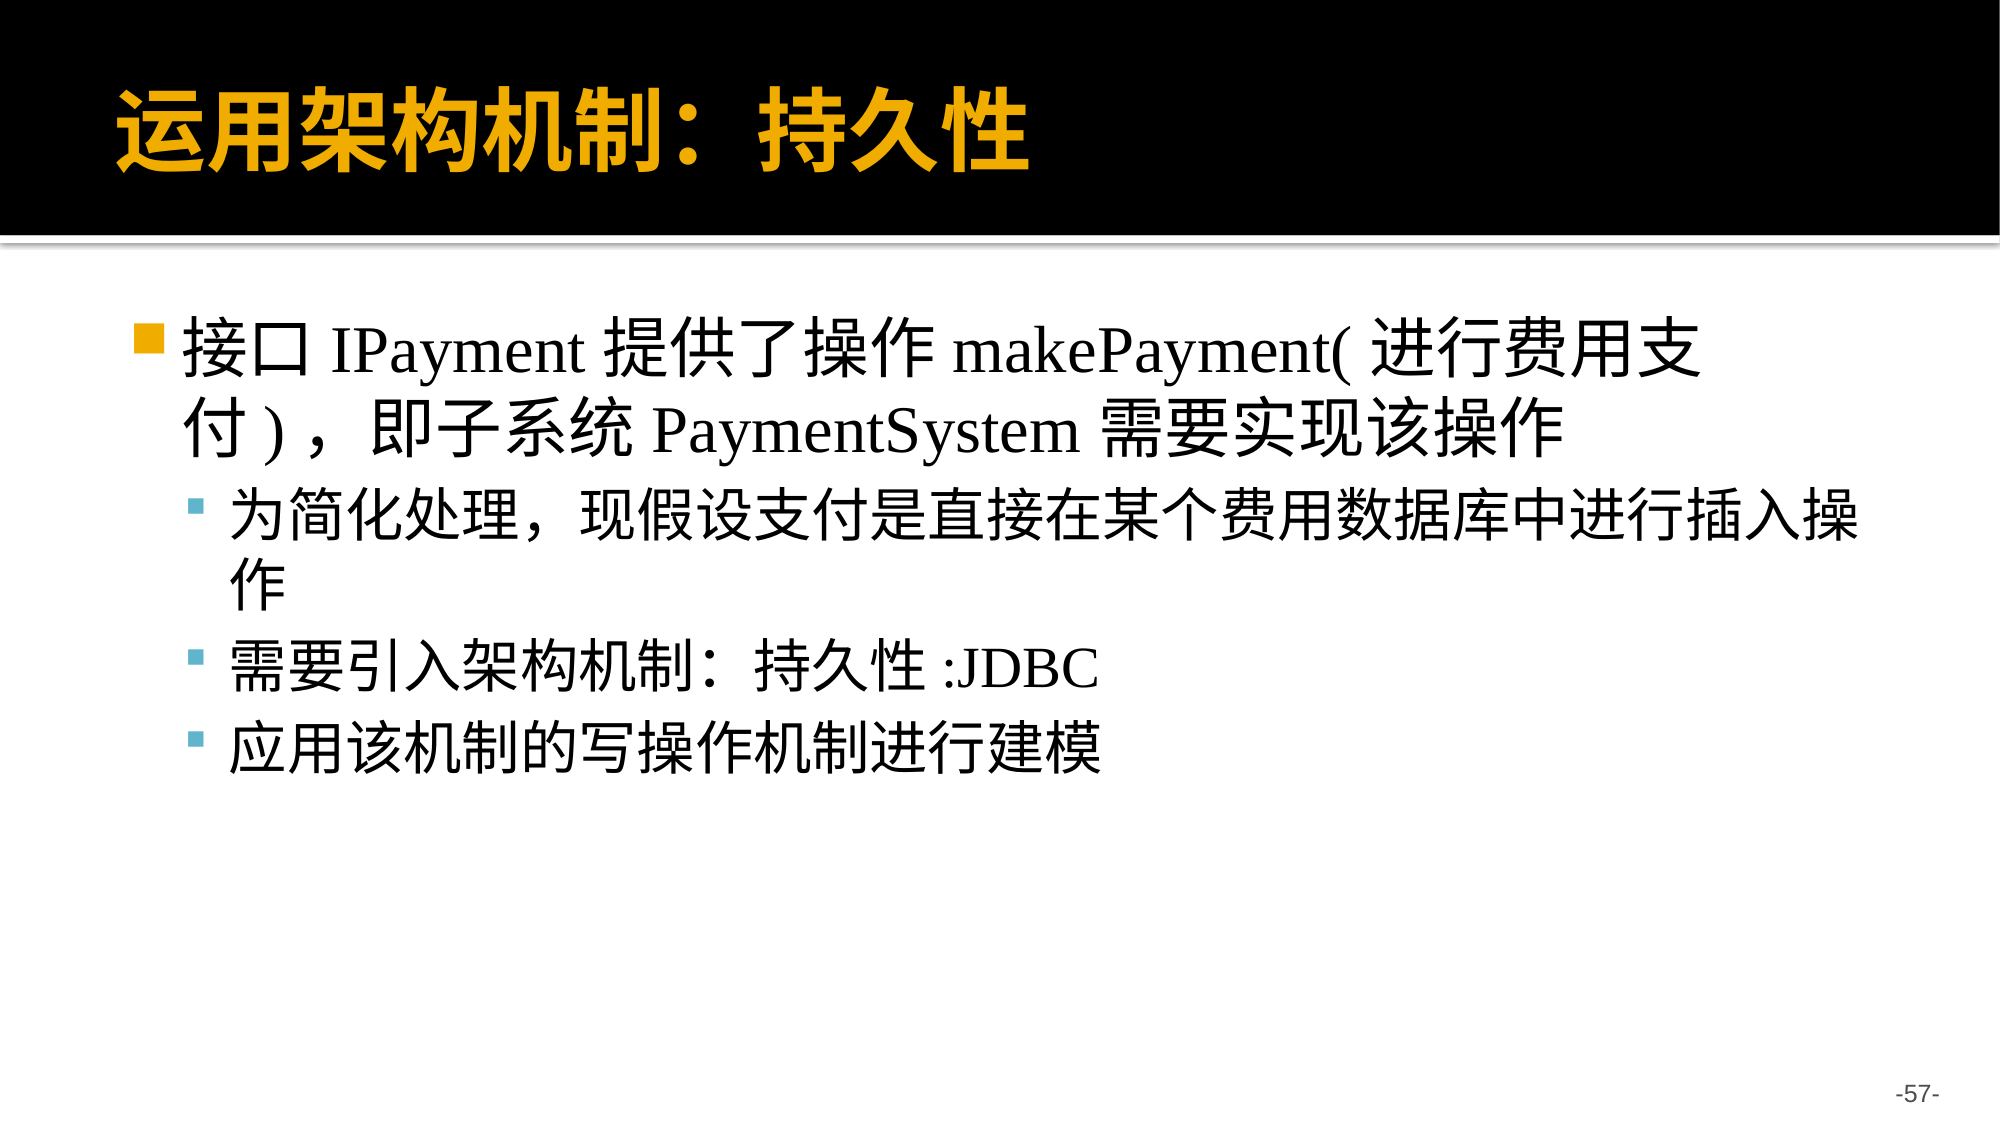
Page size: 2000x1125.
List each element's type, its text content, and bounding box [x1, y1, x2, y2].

list 接口IPayment提供了操作makePayment(进行费用支付)，即子系统PaymentSystem需要实现该操作 为简化处理，现假设支付是直接在某个费用数据库中进行插入操作 需要引入架构机制：持久性:JDBC 应用该机制的写操作机制进行建模 [99, 291, 1900, 1050]
slide_number -57- [1794, 1062, 1955, 1108]
title 运用架构机制：持久性 [99, 25, 1900, 231]
